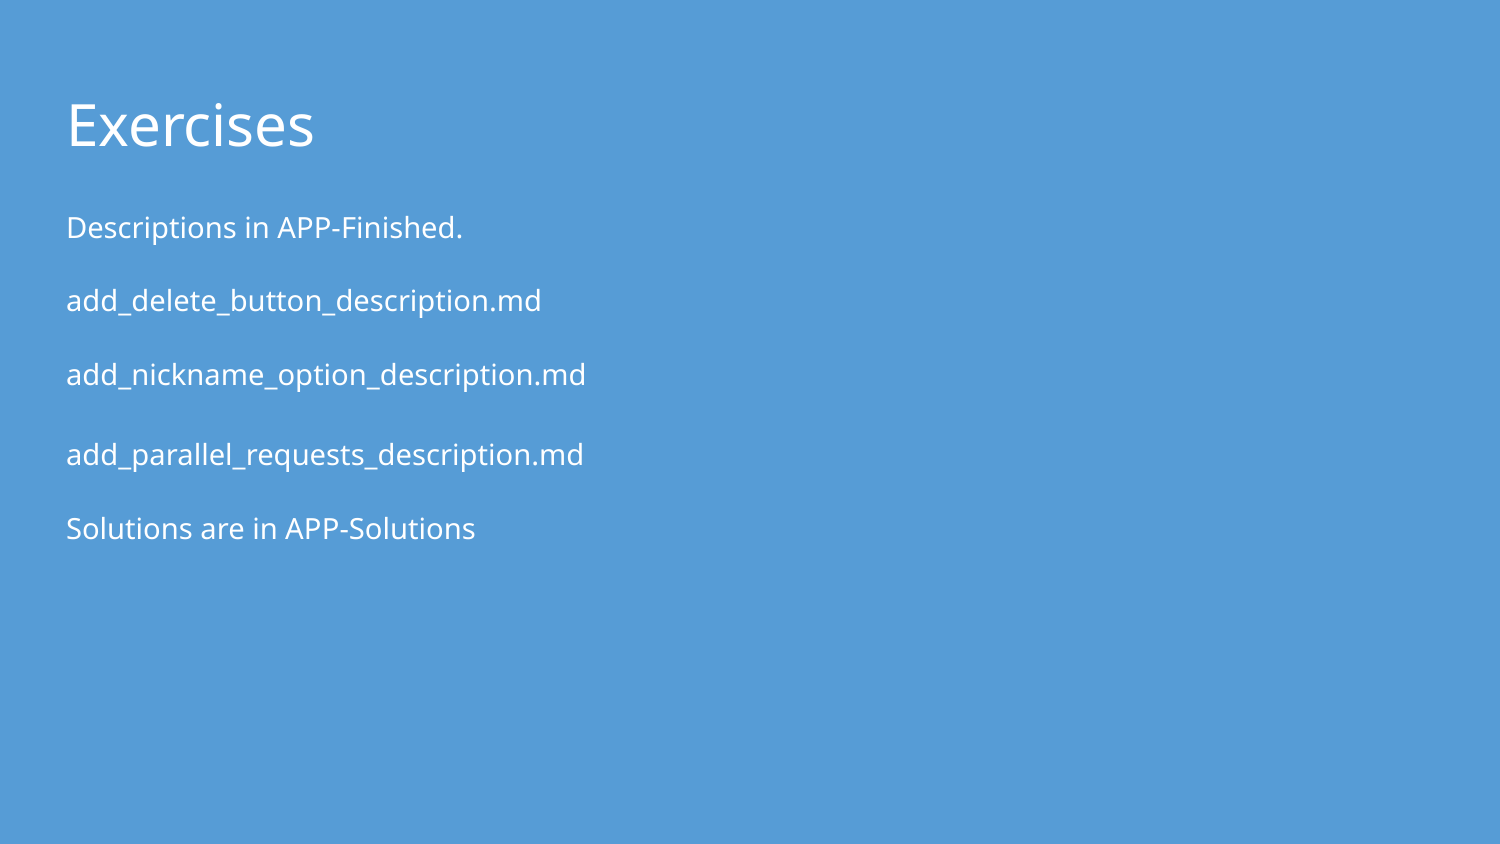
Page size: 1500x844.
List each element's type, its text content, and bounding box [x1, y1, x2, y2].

title Exercises [51, 72, 1449, 167]
list Descriptions in APP-Finished. add_delete_button_description.md add_nickname_option_description.md add_parallel_requests_description.md Solutions are in APP-Solutions [51, 189, 1449, 750]
